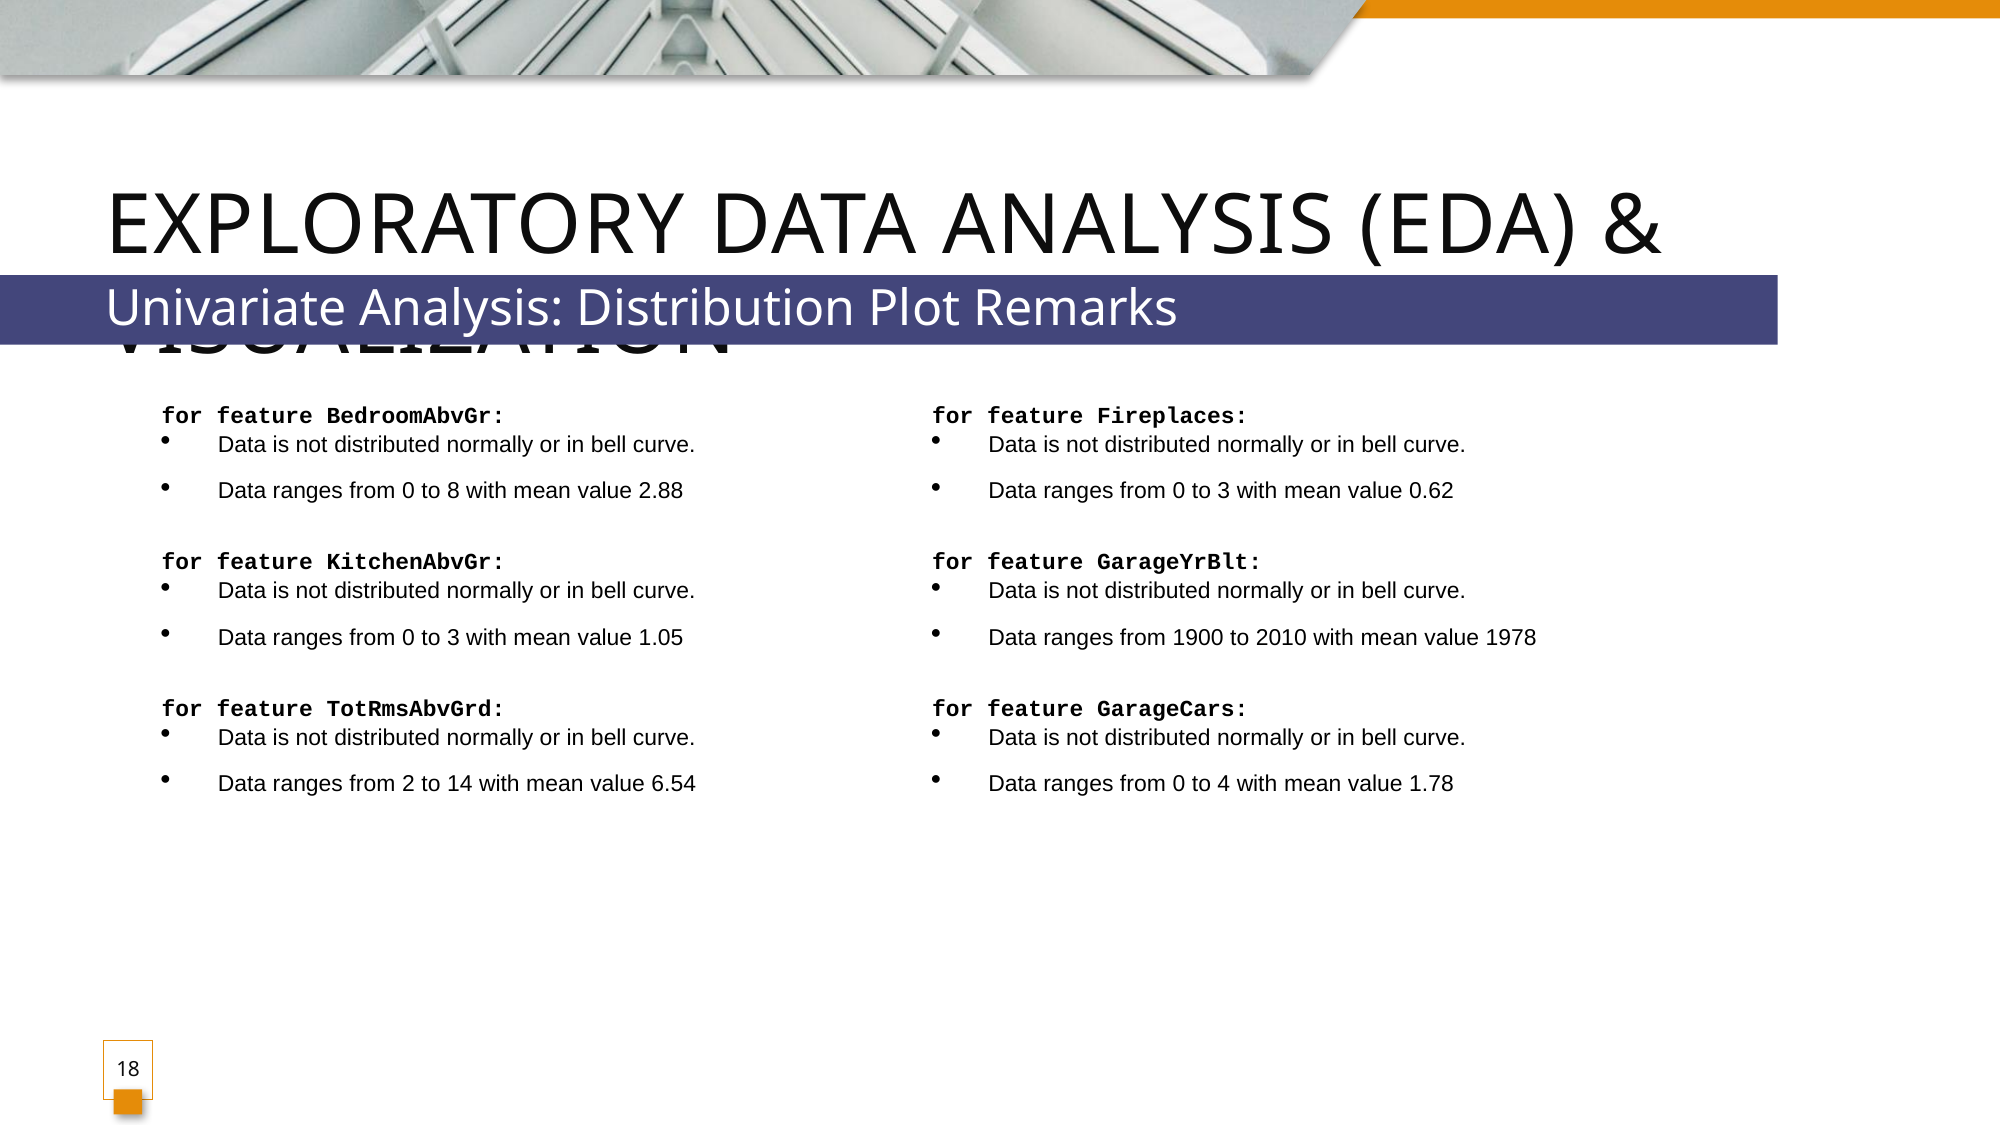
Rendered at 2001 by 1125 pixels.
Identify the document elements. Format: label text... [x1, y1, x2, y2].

text_box [113, 1089, 143, 1115]
text_box for feature Fireplaces: Data is not distributed normally or in bell curve. Data ranges from 0 to 3 with mean value 0.62 for feature GarageYrBlt: Data is not distributed normally or in bell curve. Data ranges from 1900 to 2010 with mean value 1978 for feature GarageCars: Data is not distributed normally or in bell curve. Data ranges from 0 to 4 with mean value 1.78 [917, 391, 1778, 804]
title Exploratory Data analysis (eda) & visualization [90, 162, 1863, 279]
list Univariate Analysis: Distribution Plot Remarks [0, 275, 1778, 345]
picture [0, 0, 1367, 76]
text_box for feature BedroomAbvGr: Data is not distributed normally or in bell curve. Data ranges from 0 to 8 with mean value 2.88 for feature KitchenAbvGr: Data is not distributed normally or in bell curve. Data ranges from 0 to 3 with mean value 1.05 for feature TotRmsAbvGrd: Data is not distributed normally or in bell curve. Data ranges from 2 to 14 with mean value 6.54 [146, 391, 823, 804]
slide_number 18 [103, 1040, 153, 1100]
